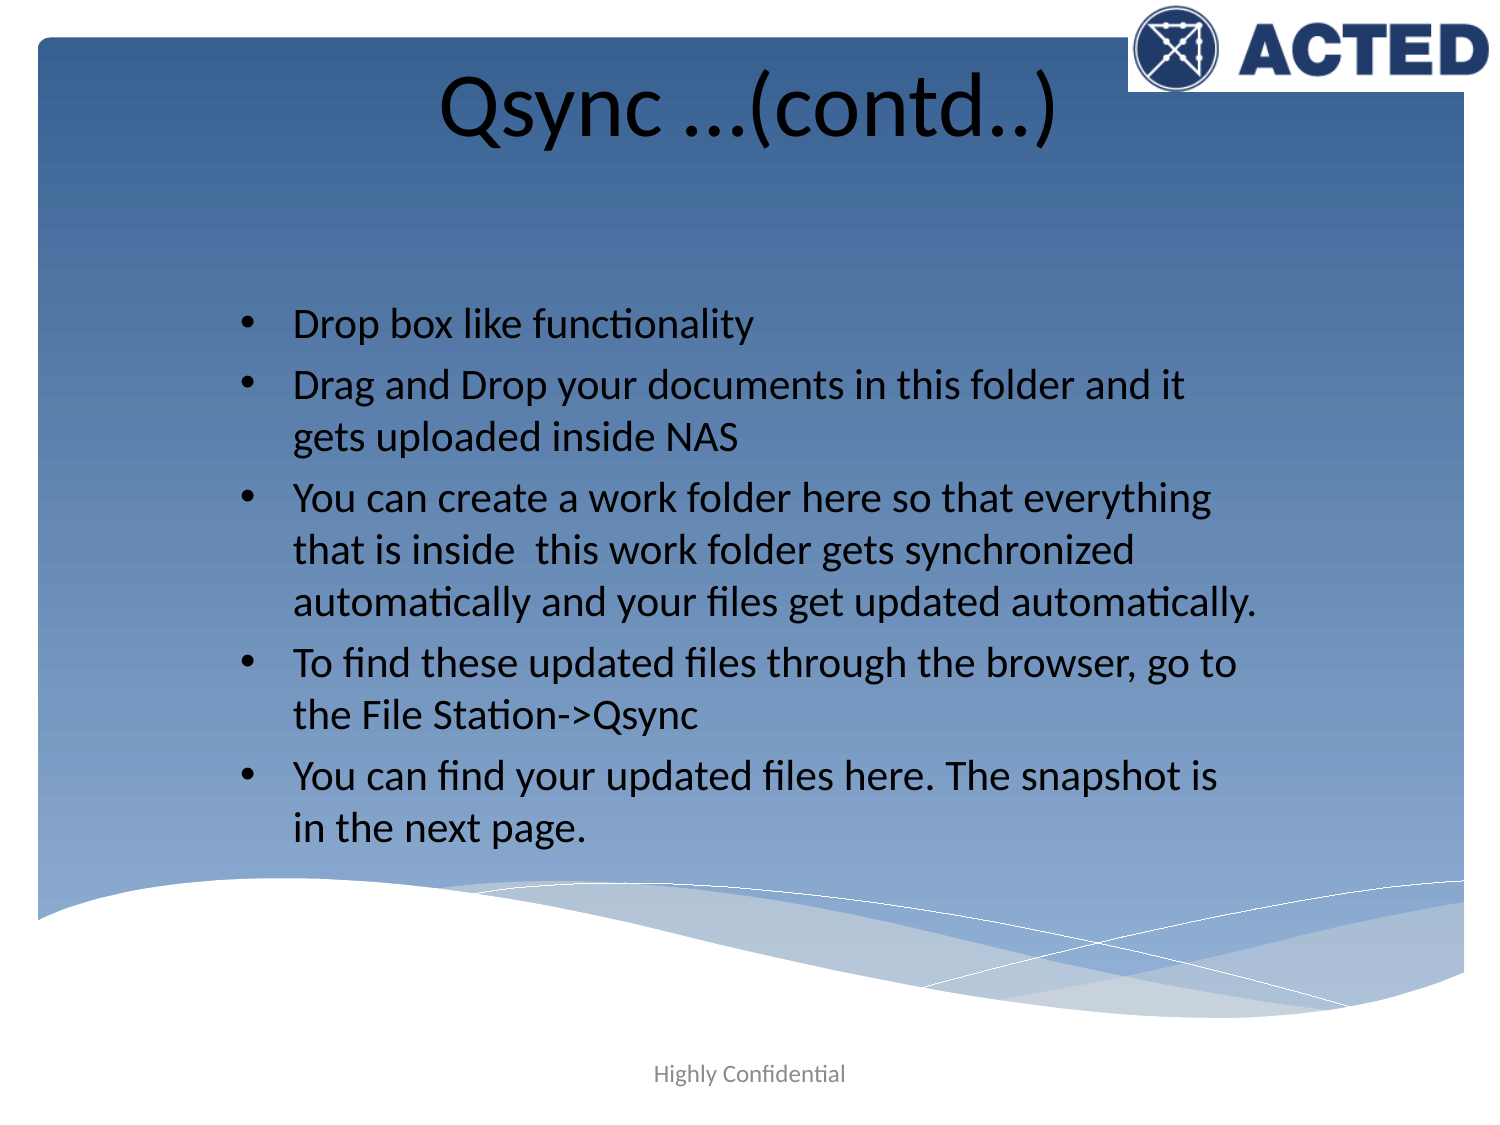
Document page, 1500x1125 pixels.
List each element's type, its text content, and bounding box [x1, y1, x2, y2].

title Qsync …(contd..) [112, 37, 1388, 163]
footer Highly Confidential [512, 1042, 988, 1103]
picture [1128, 4, 1500, 92]
subtitle Drop box like functionality Drag and Drop your documents in this folder and it gets uploaded inside NAS You can create a work folder here so that everything that is inside this work folder gets synchronized automatically and your files get updated automatically. To find these updated files through the browser, go to the File Station->Qsync You can find your updated files here. The snapshot is in the next page. [225, 287, 1275, 888]
